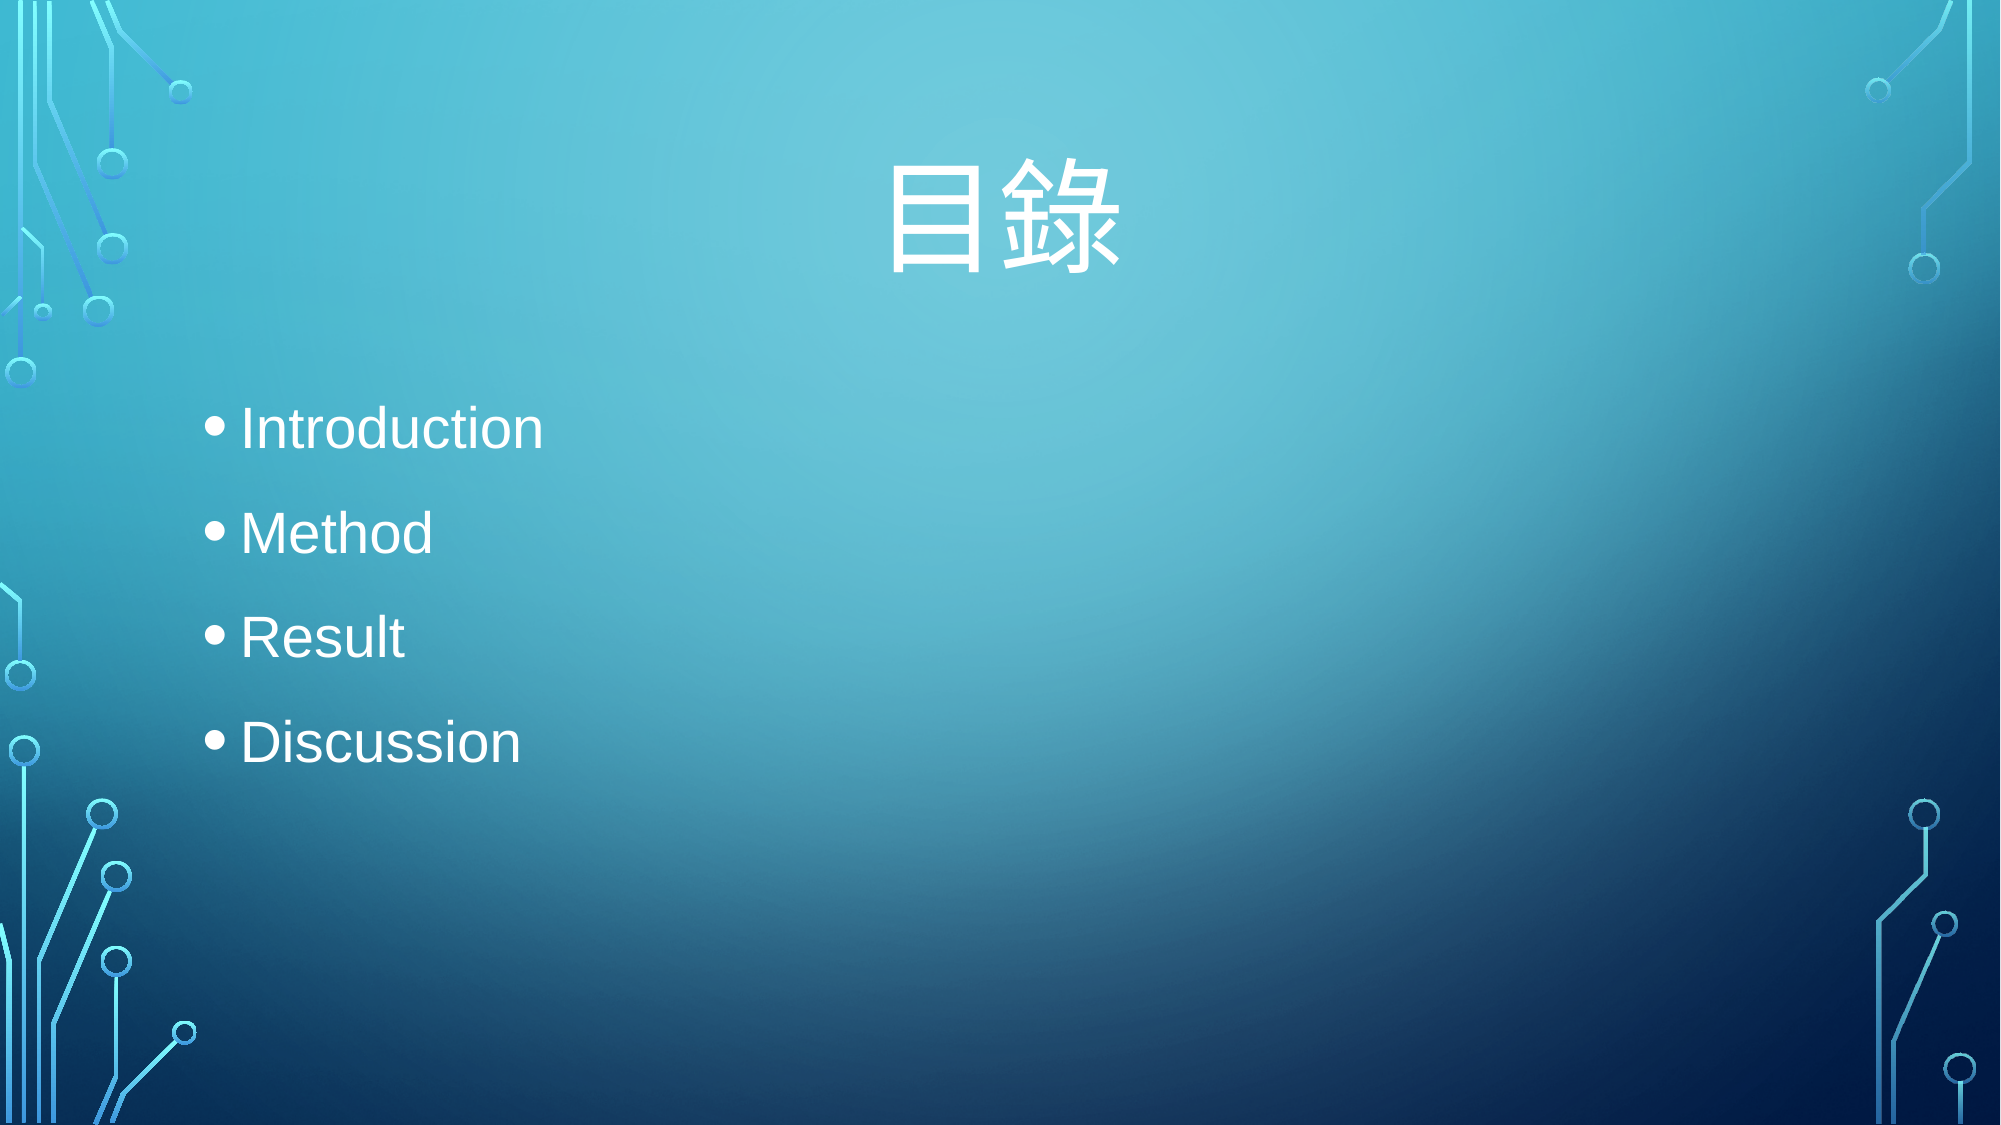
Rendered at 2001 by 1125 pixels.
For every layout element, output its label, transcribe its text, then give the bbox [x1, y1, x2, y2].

list Introduction Method Result Discussion [187, 369, 1813, 950]
title 目錄 [187, 101, 1813, 344]
